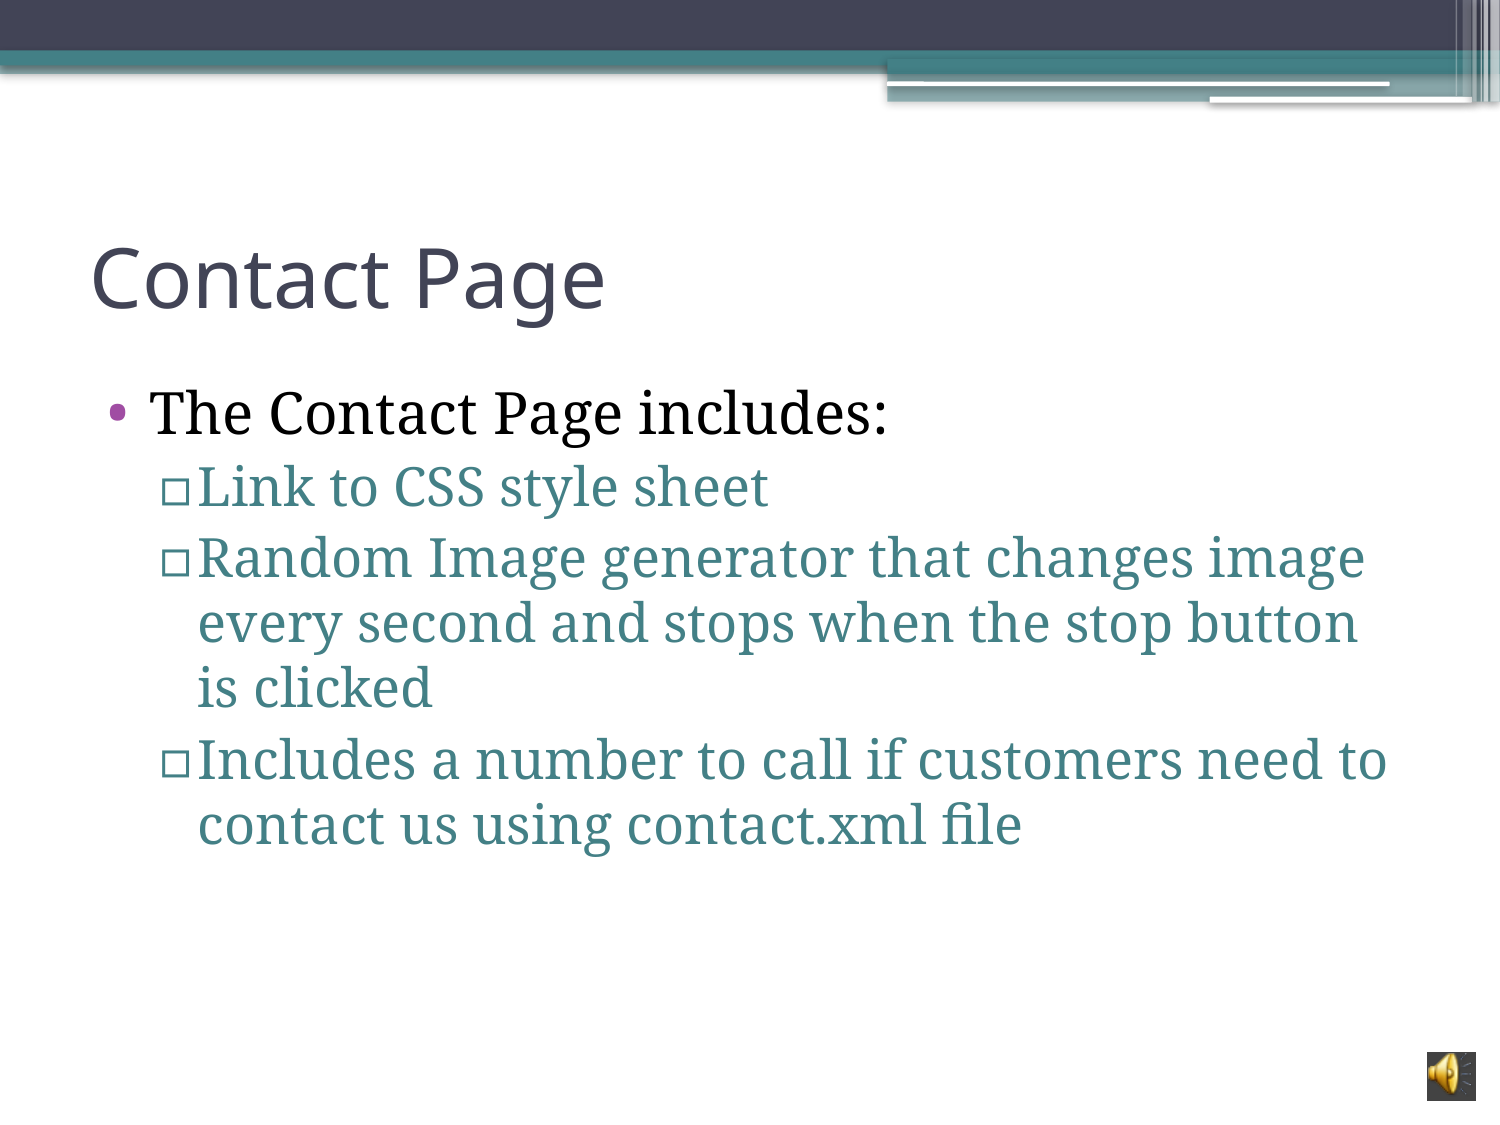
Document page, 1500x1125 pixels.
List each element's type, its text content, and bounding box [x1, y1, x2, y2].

picture [1426, 1051, 1477, 1102]
list The Contact Page includes: Link to CSS style sheet Random Image generator that changes image every second and stops when the stop button is clicked Includes a number to call if customers need to contact us using contact.xml file [75, 368, 1425, 1079]
title Contact Page [75, 187, 1425, 363]
